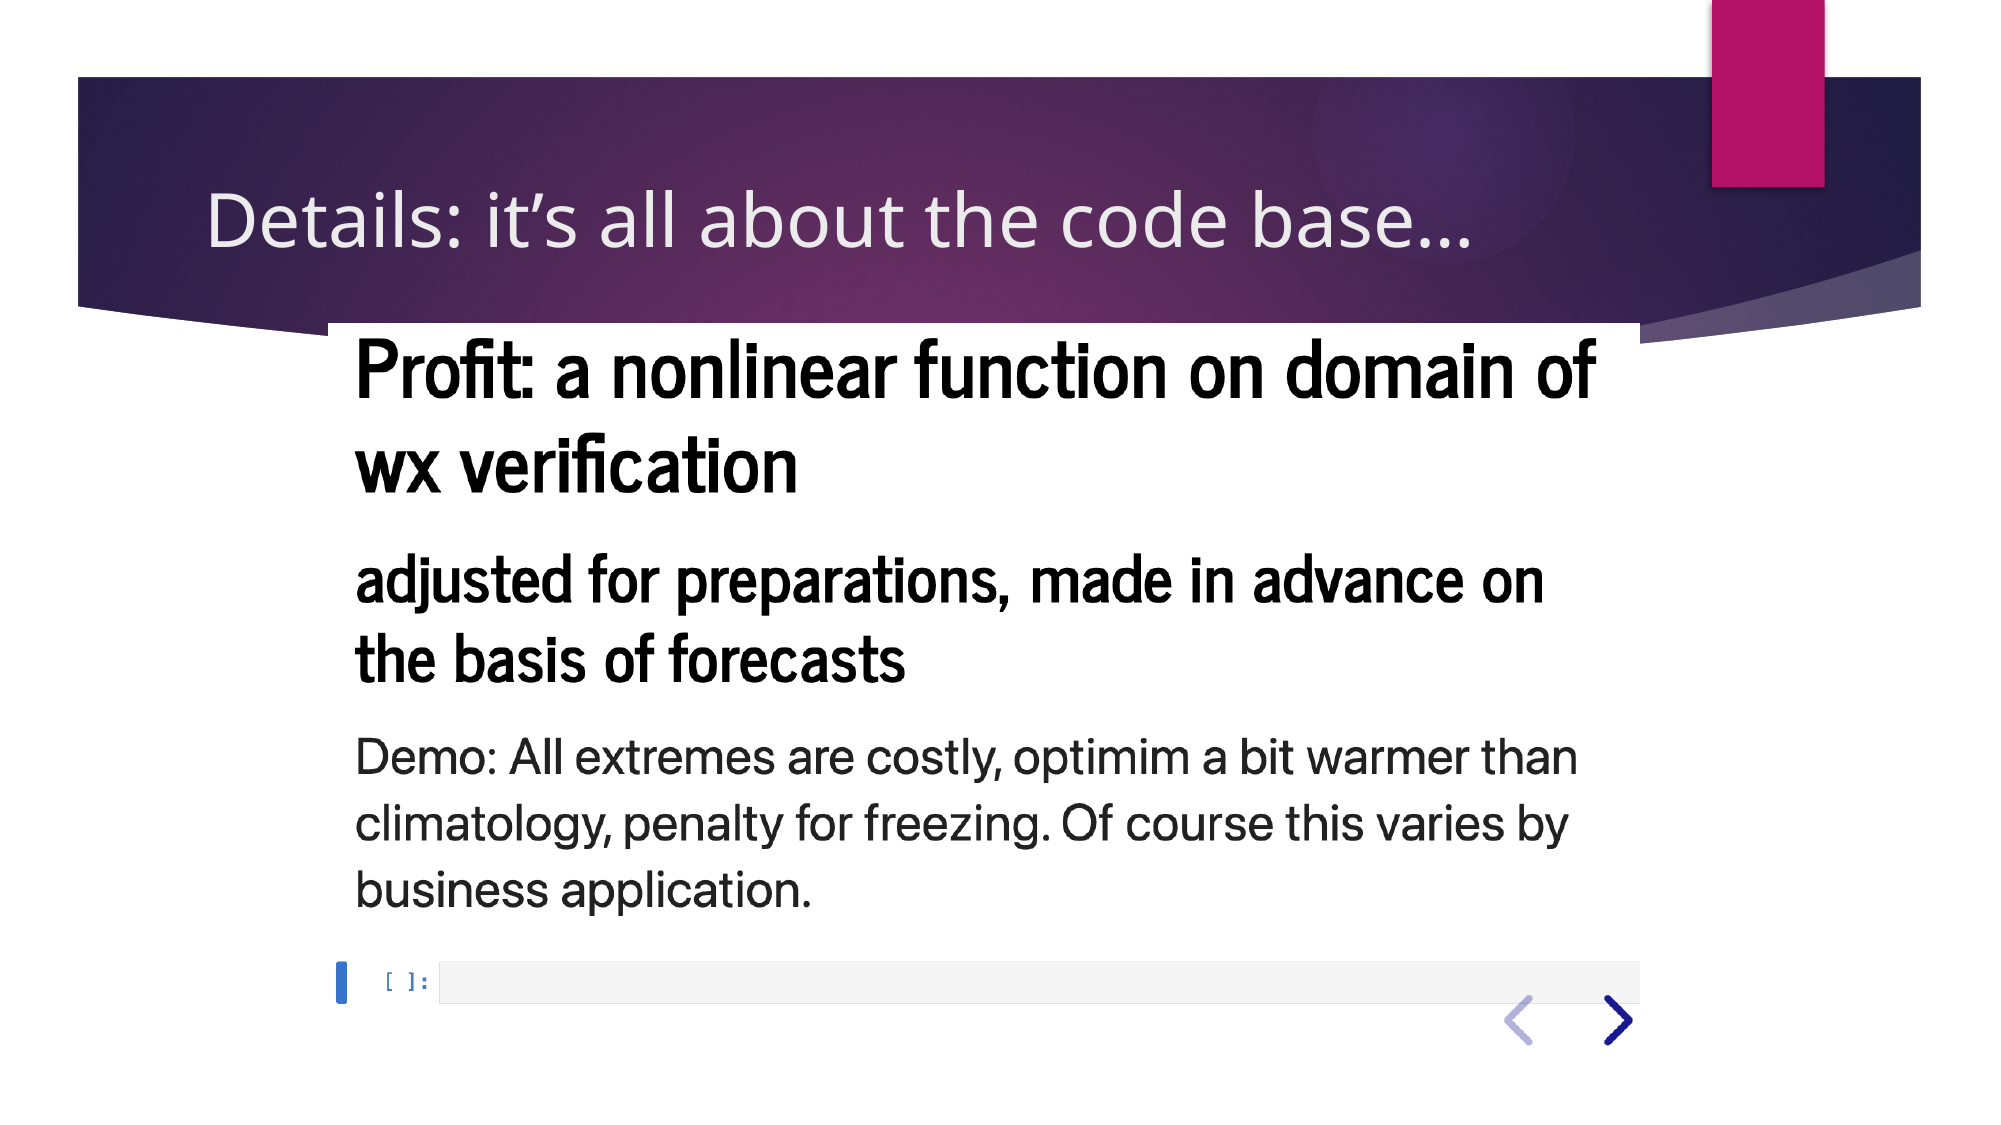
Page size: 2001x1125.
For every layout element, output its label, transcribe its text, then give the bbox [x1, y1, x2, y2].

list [328, 323, 1640, 1072]
title Details: it’s all about the code base… [189, 159, 1627, 276]
